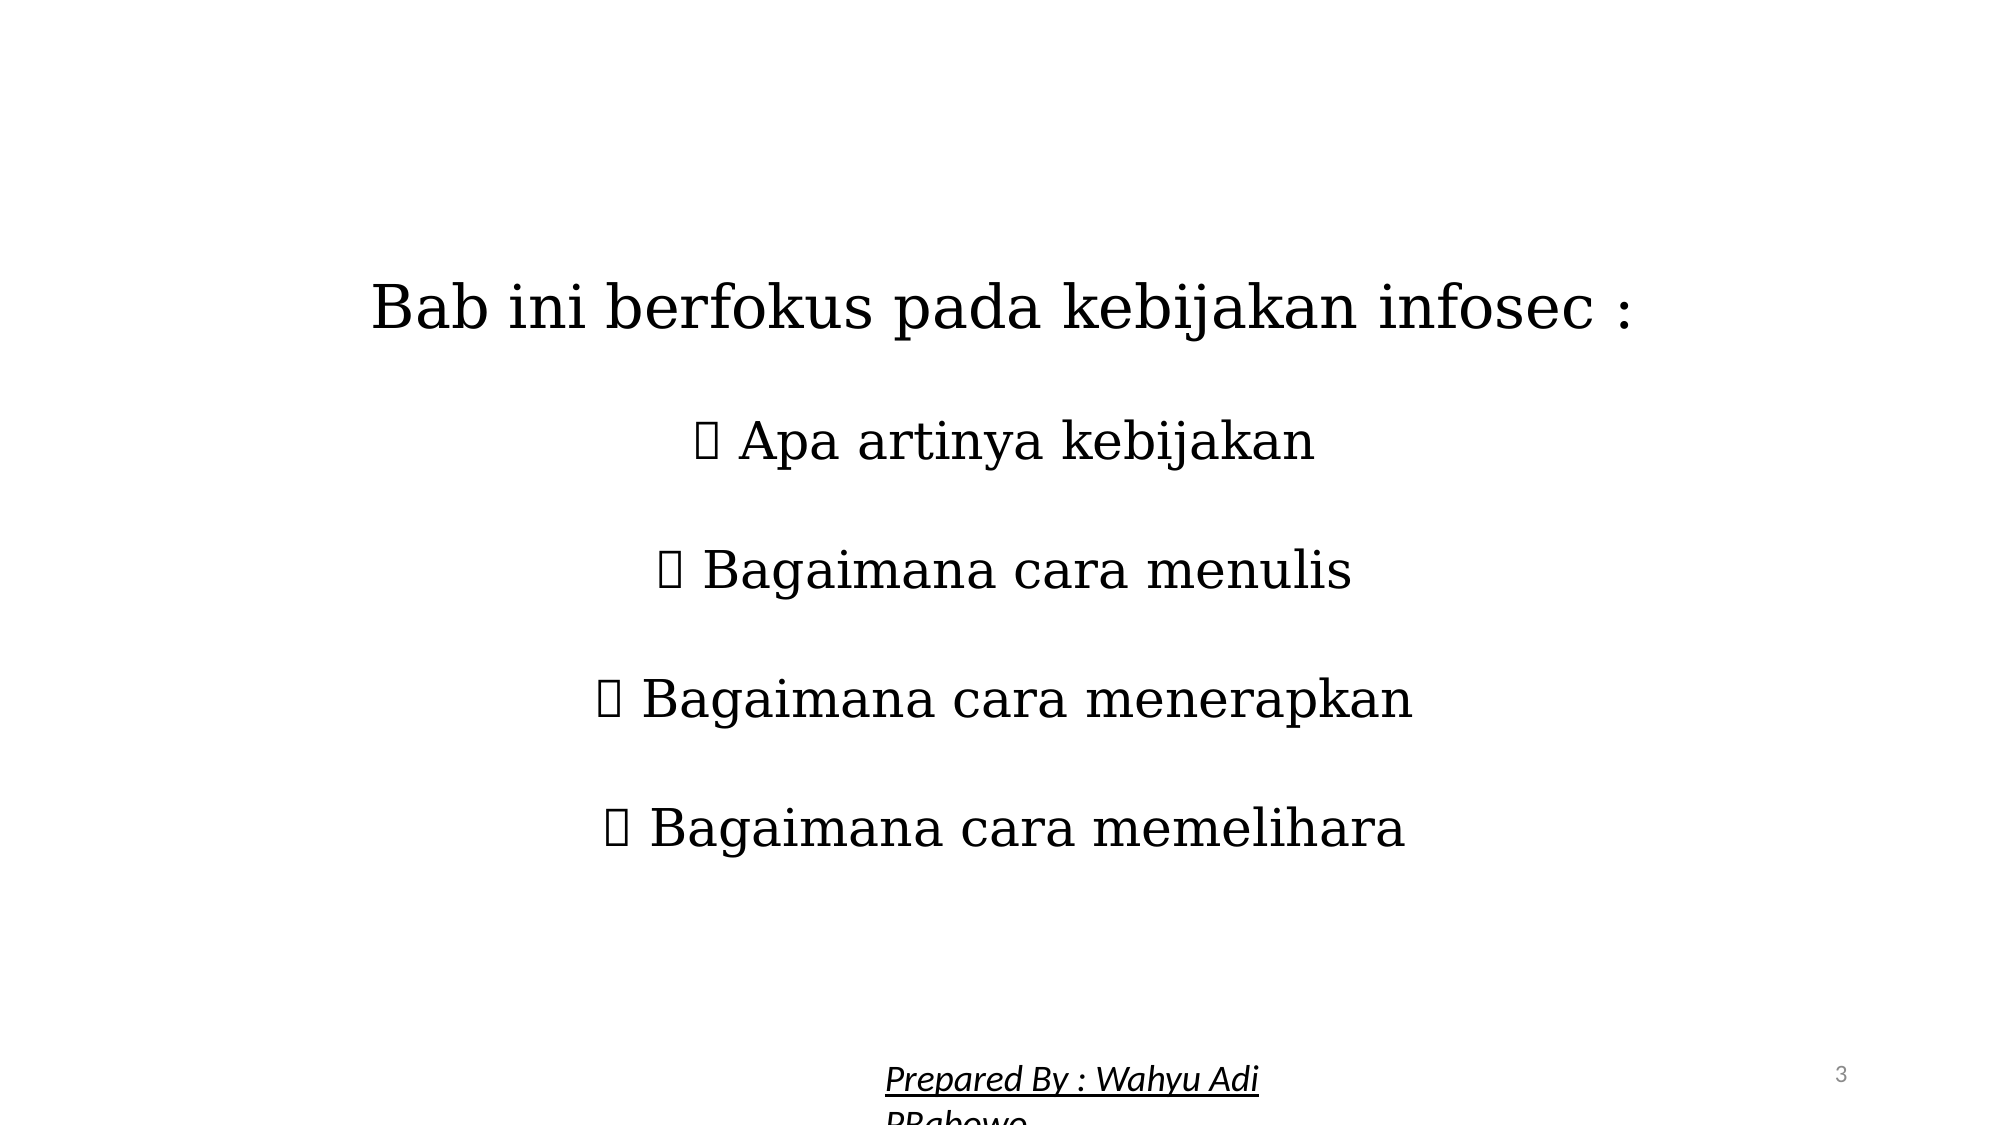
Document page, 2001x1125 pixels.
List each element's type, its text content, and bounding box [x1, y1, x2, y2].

slide_number 3 [1412, 1042, 1863, 1103]
text_box Bab ini berfokus pada kebijakan infosec :  Apa artinya kebijakan  Bagaimana cara menulis  Bagaimana cara menerapkan  Bagaimana cara memelihara [304, 271, 1704, 859]
text_box Prepared By : Wahyu Adi PRabowo [870, 1046, 1331, 1125]
